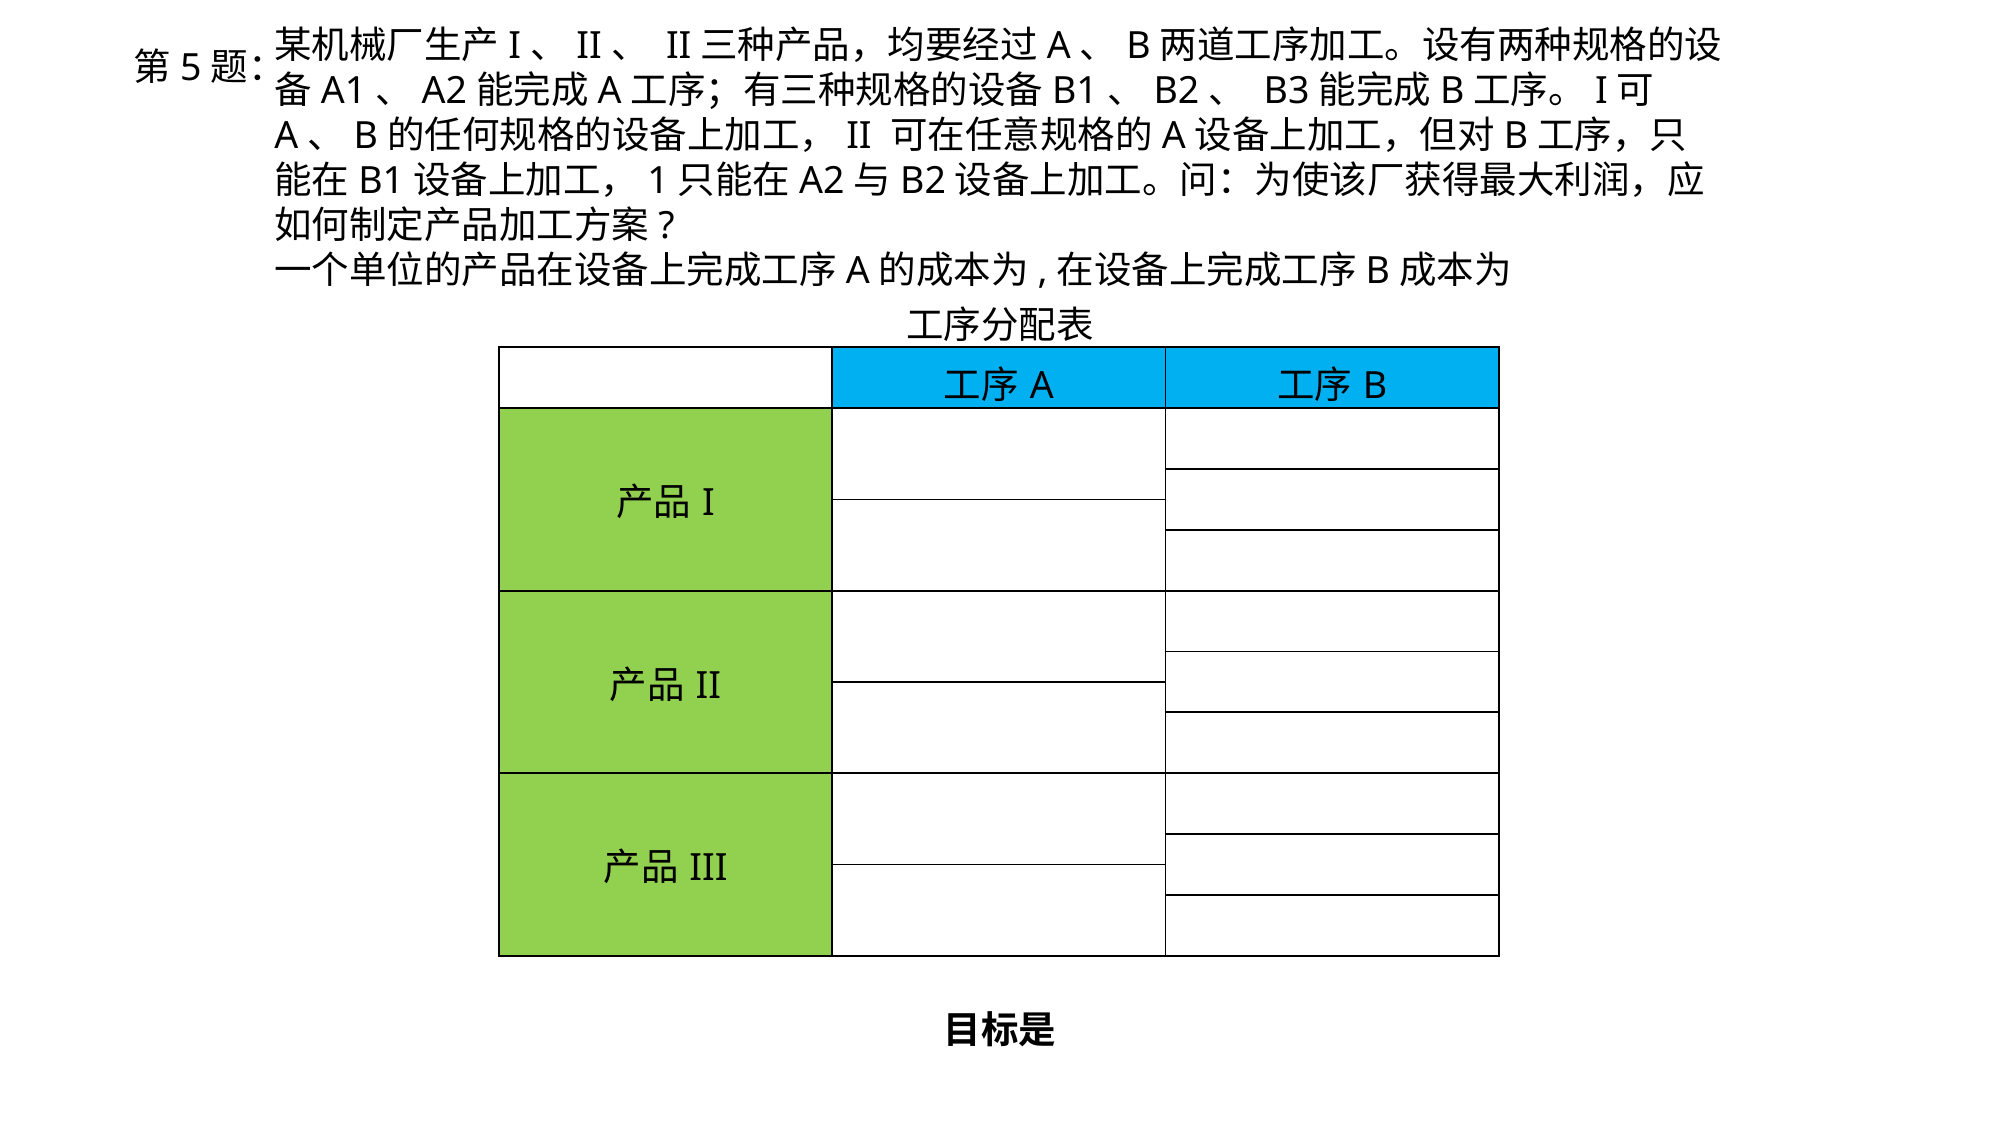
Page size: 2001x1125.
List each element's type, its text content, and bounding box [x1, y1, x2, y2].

text_box 工序分配表 [499, 271, 1501, 354]
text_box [118, 13, 1739, 260]
